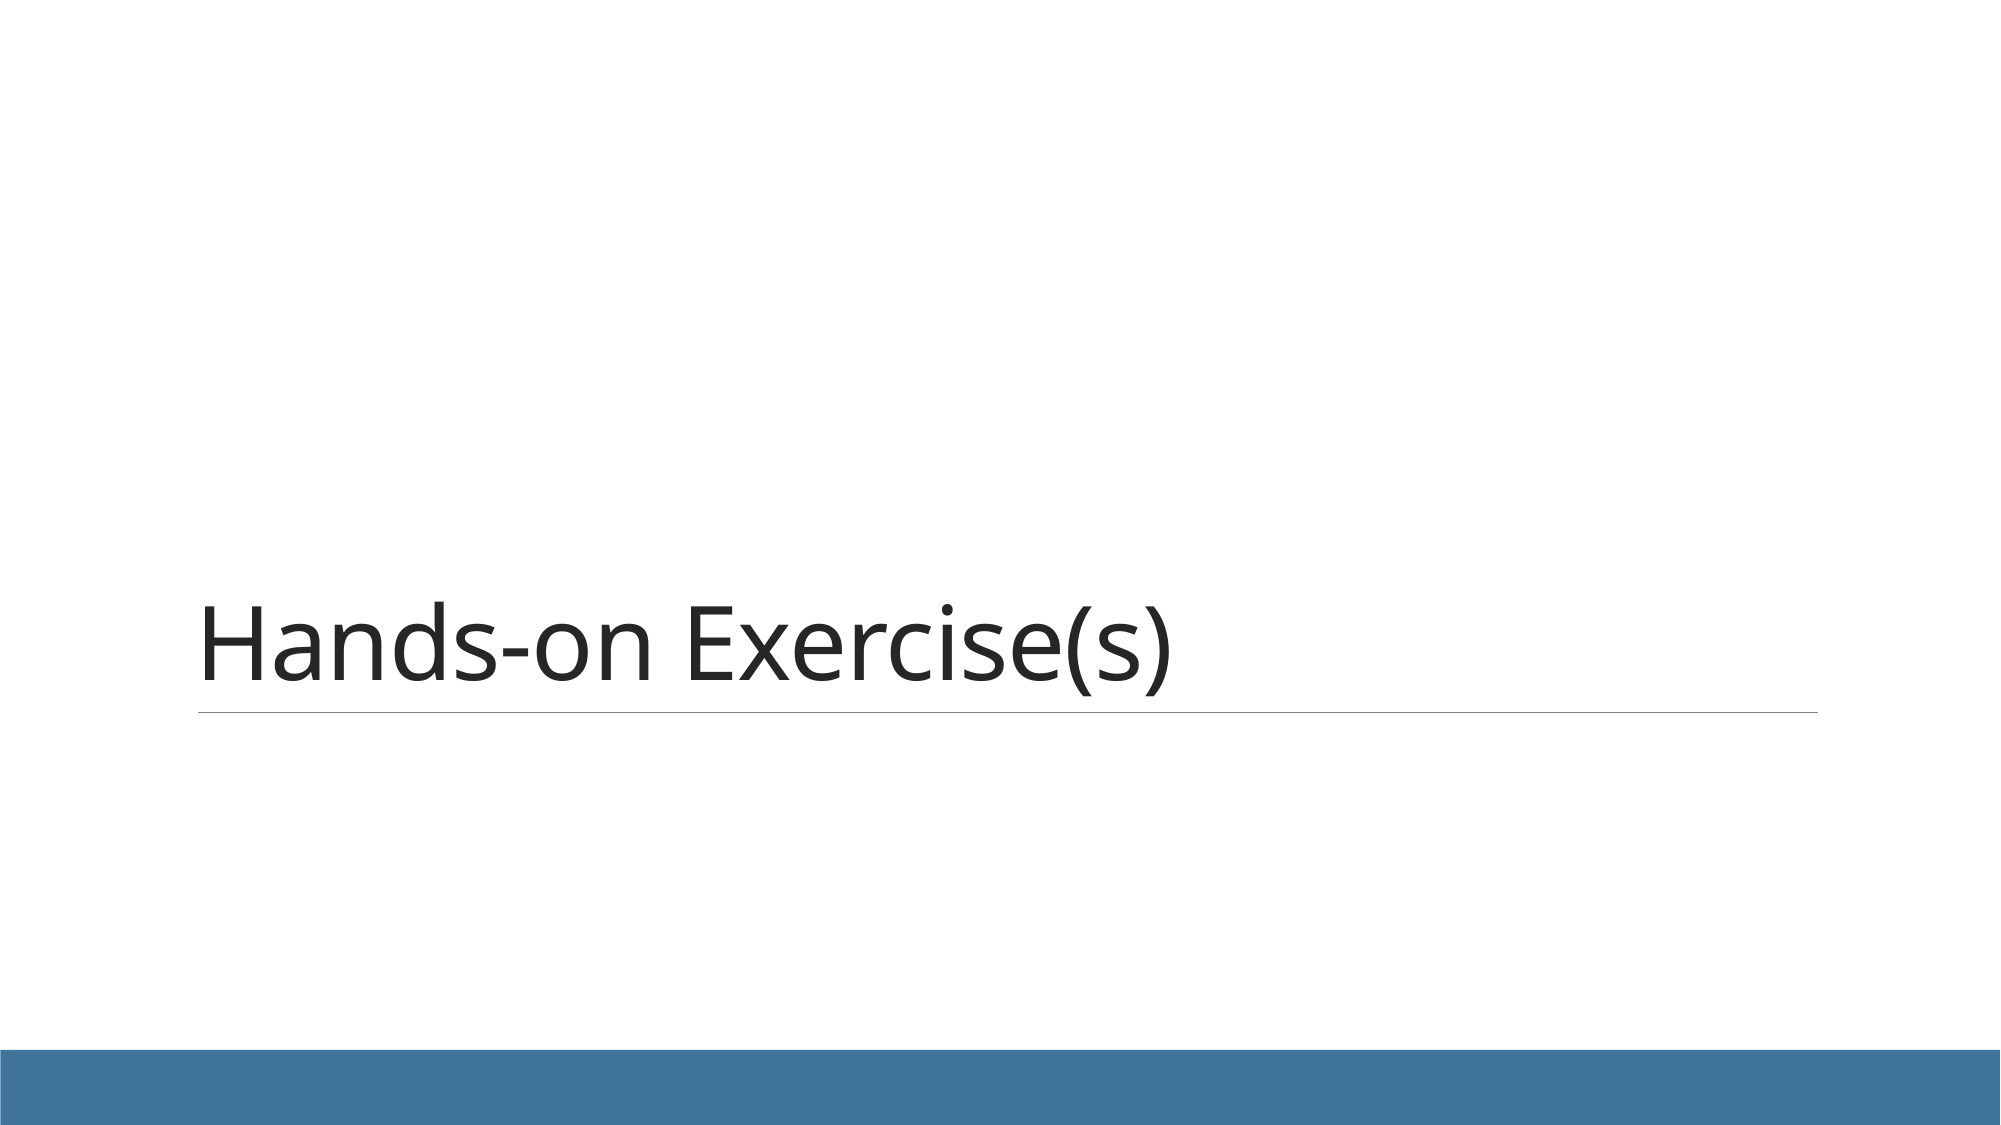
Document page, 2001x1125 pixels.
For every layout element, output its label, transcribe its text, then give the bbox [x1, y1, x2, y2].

title Hands-on Exercise(s) [180, 124, 1830, 710]
